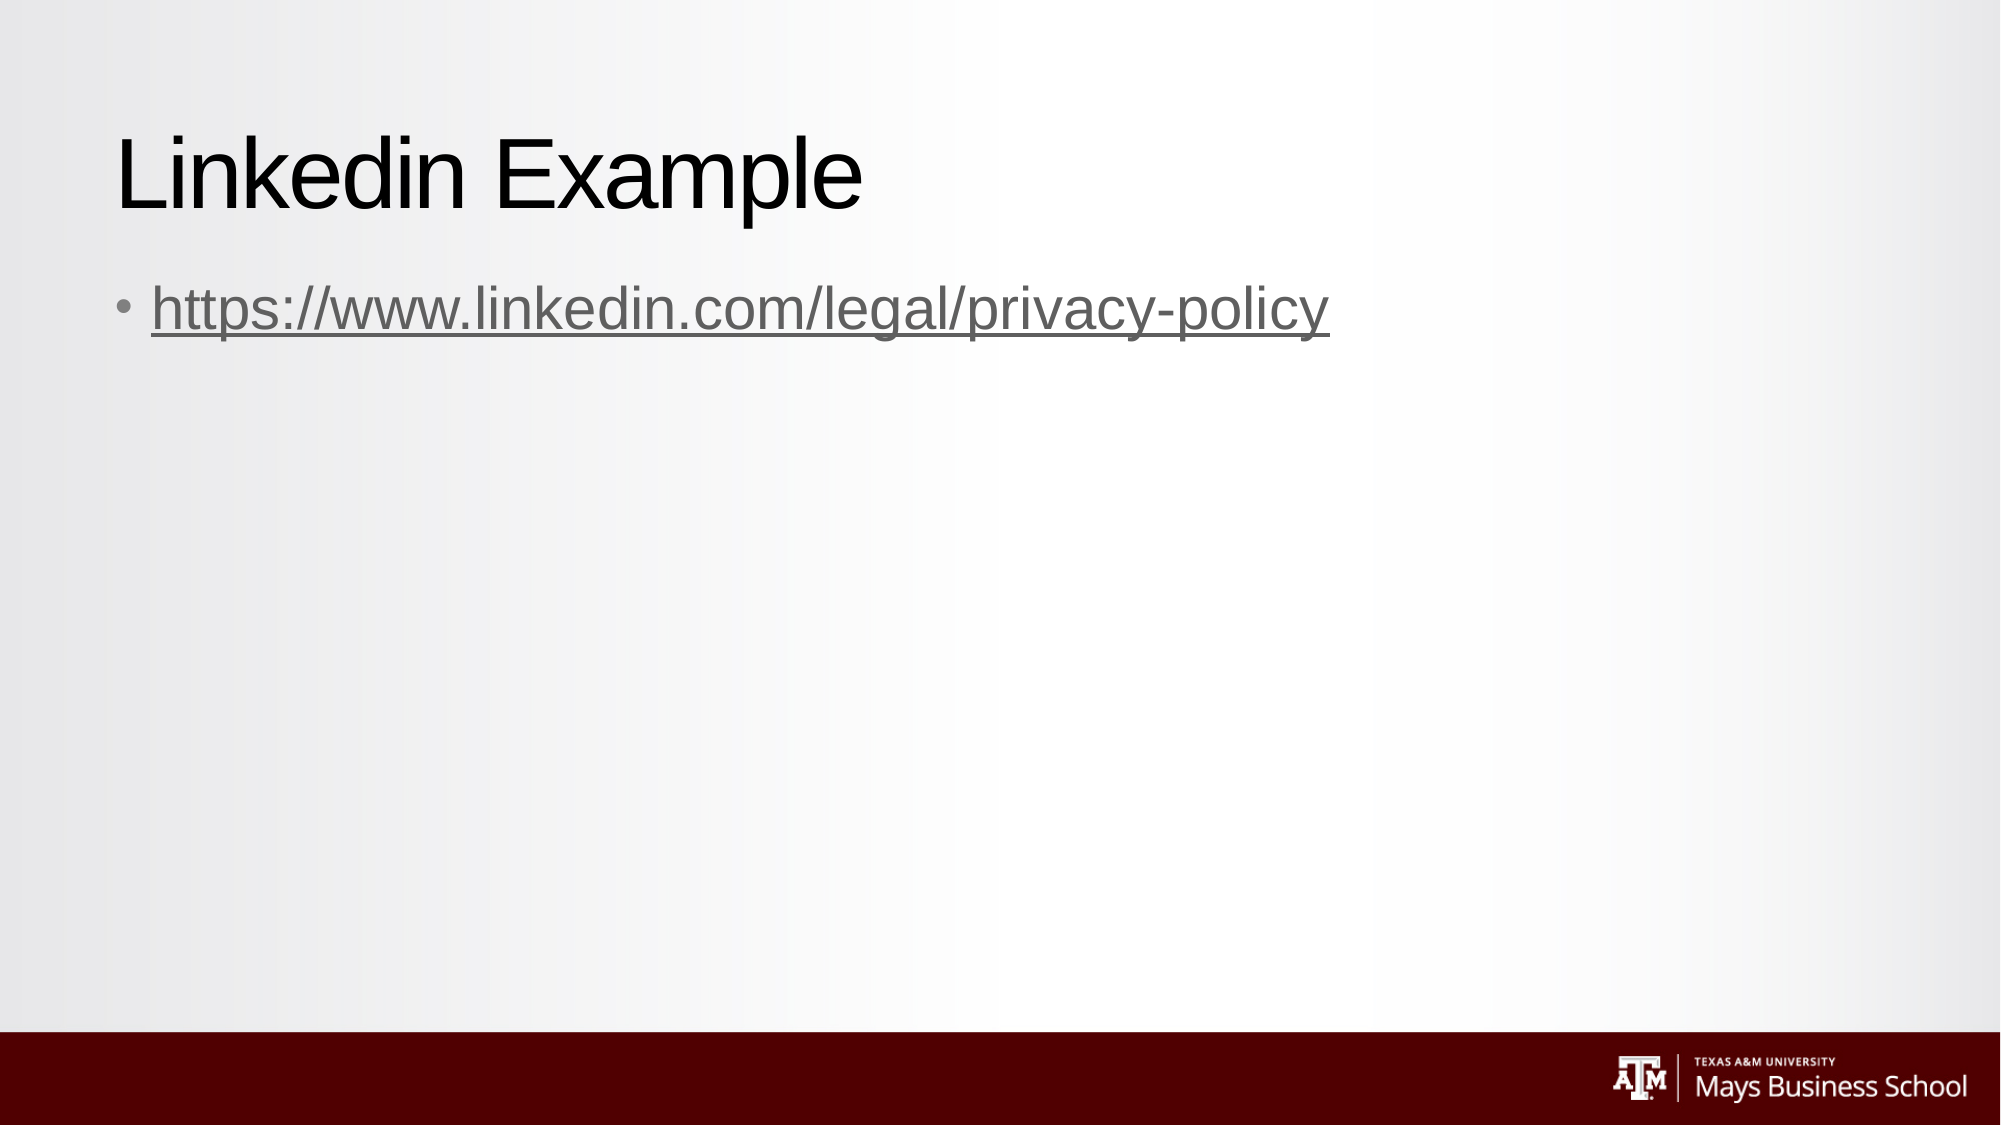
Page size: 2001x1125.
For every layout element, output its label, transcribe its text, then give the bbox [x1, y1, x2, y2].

title Linkedin Example [99, 87, 1900, 250]
picture [0, 0, 2001, 1125]
list https://www.linkedin.com/legal/privacy-policy [99, 262, 1900, 1063]
